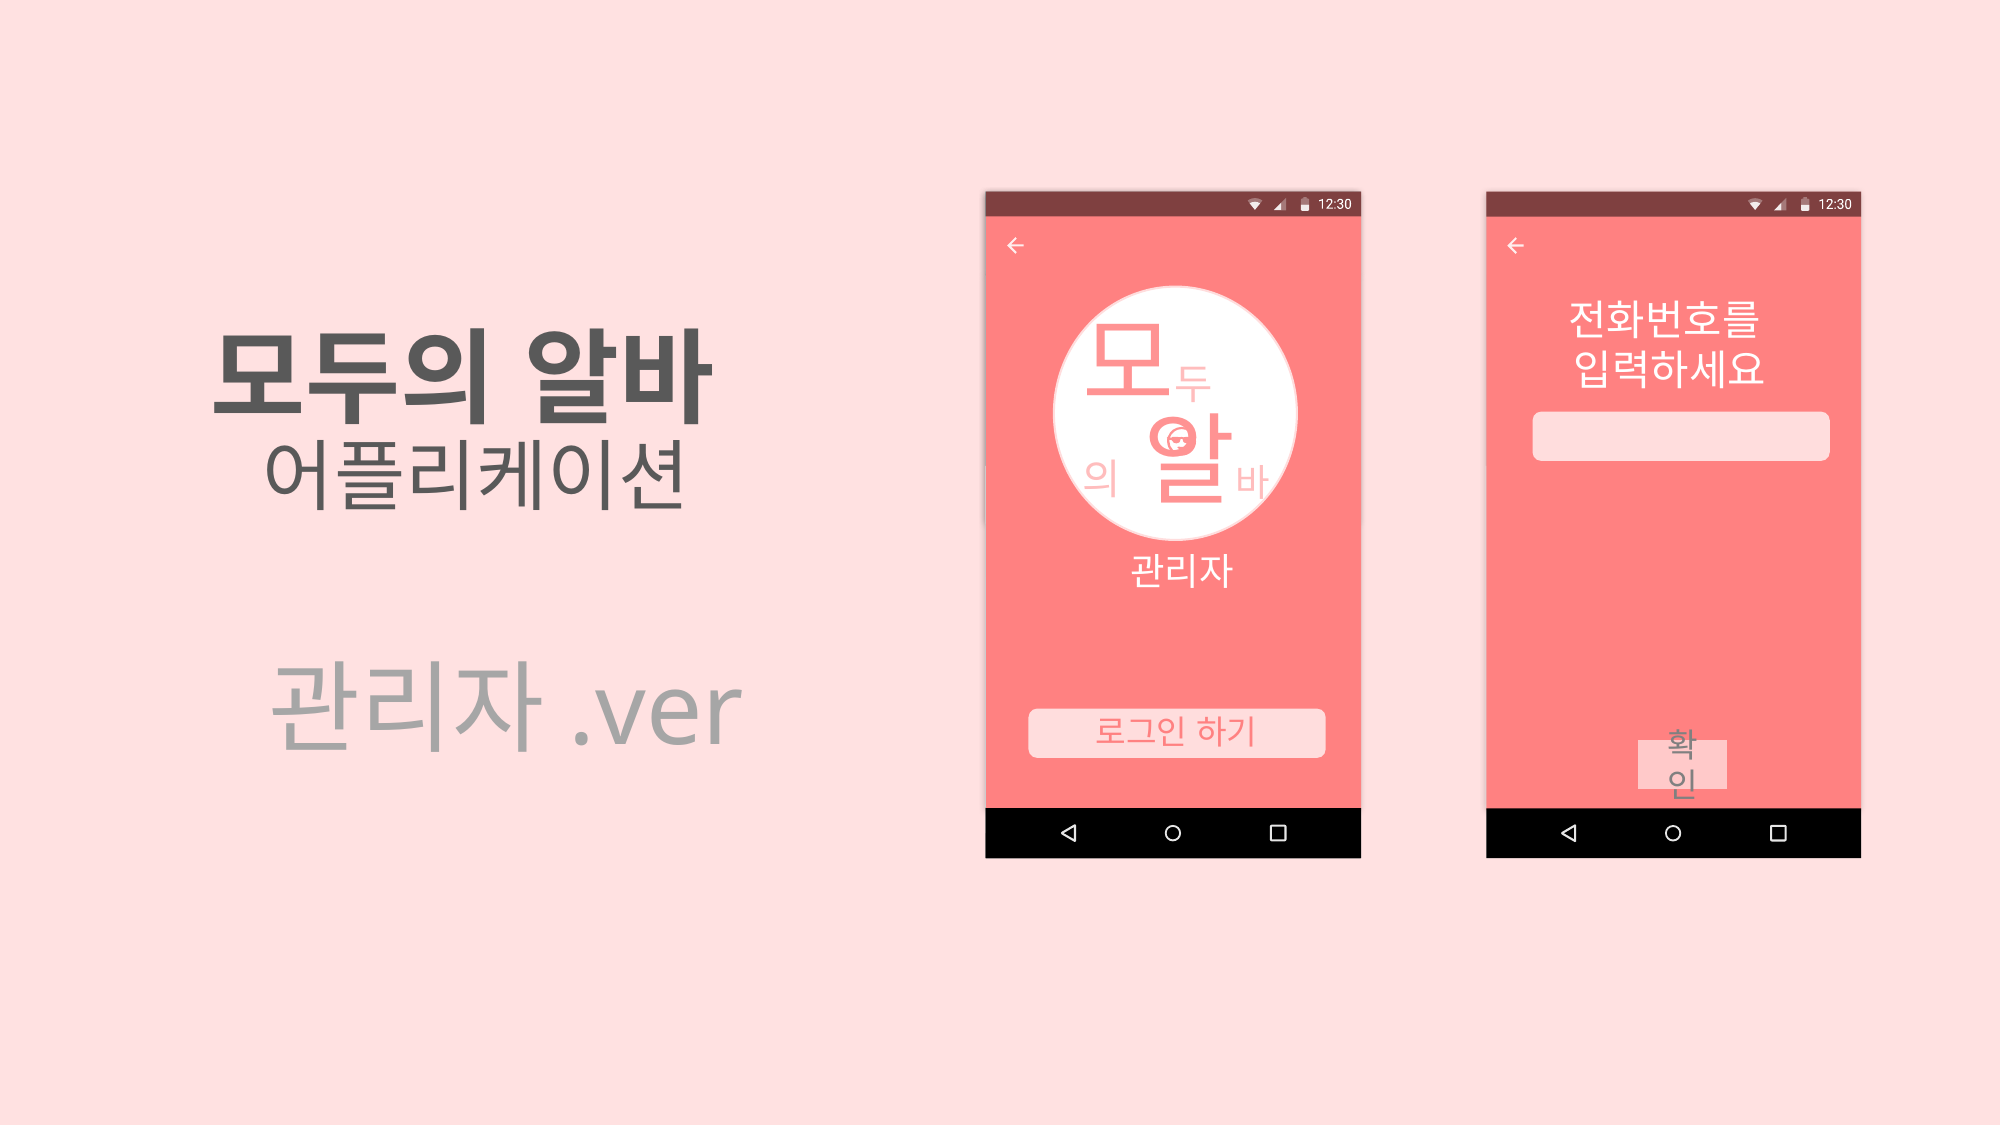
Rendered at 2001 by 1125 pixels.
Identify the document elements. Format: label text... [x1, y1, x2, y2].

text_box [1485, 191, 1862, 859]
list 관리자.ver [157, 651, 803, 1125]
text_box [985, 191, 1362, 859]
title 모두의 알바 어플리케이션 [25, 315, 928, 579]
